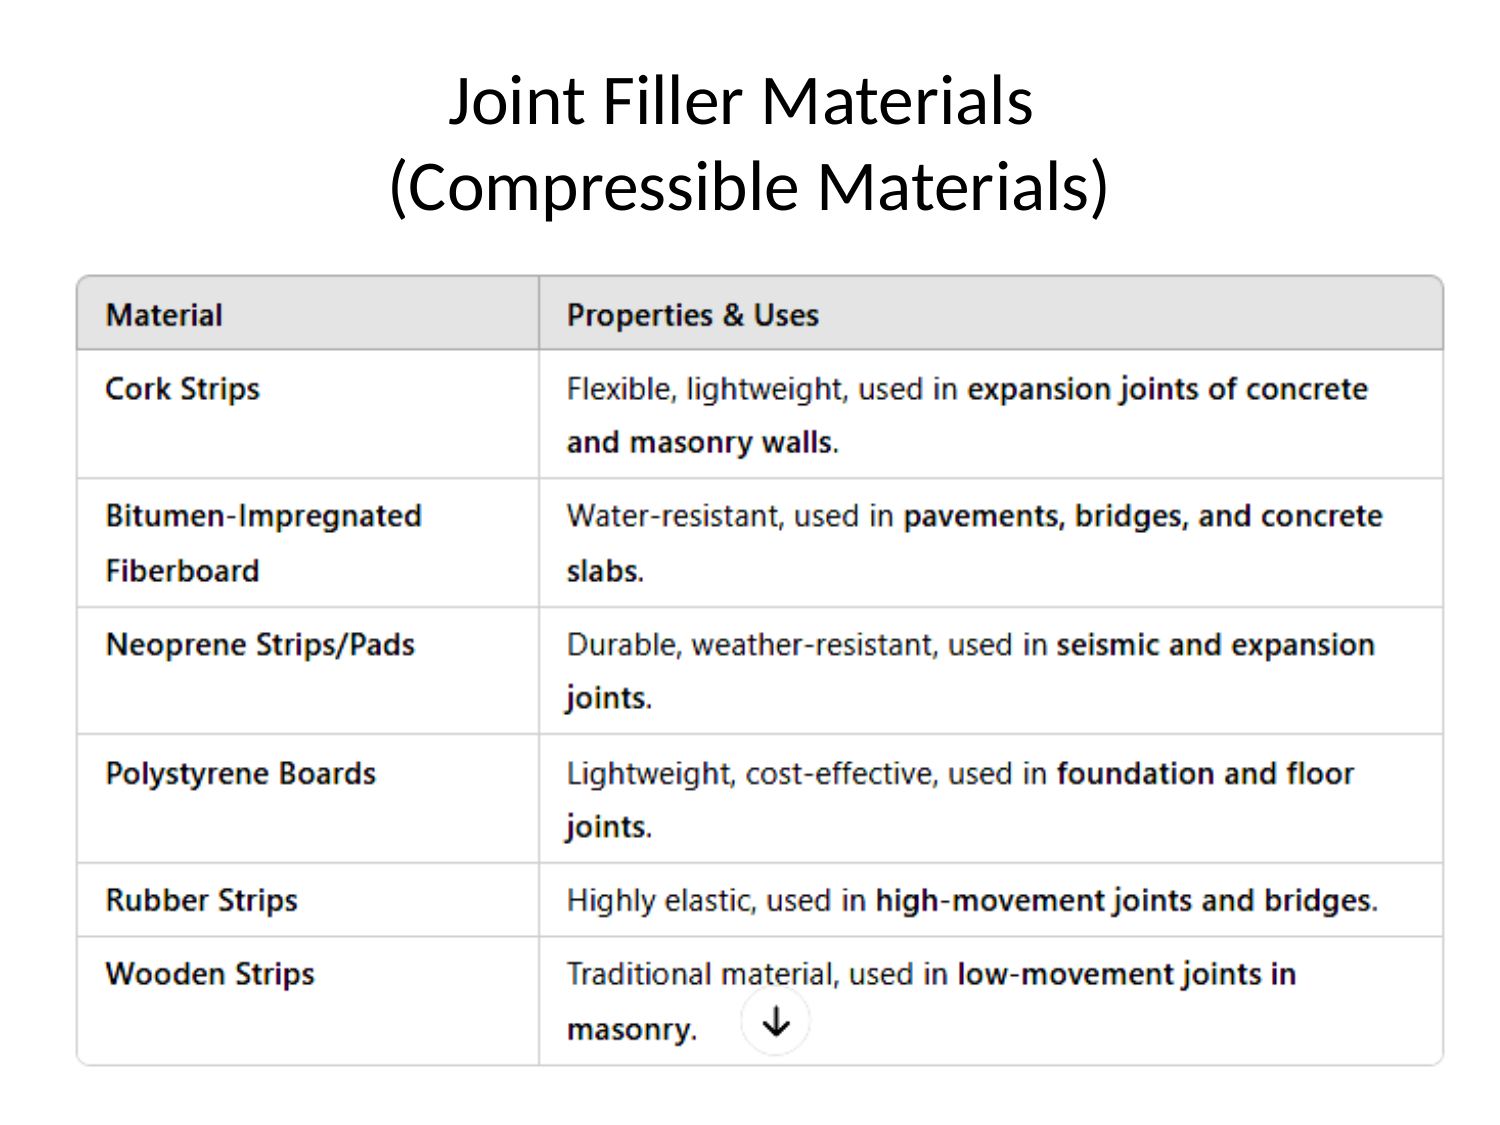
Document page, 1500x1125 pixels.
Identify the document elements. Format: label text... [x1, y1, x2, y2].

picture [64, 266, 1453, 1071]
title Joint Filler Materials (Compressible Materials) [75, 45, 1425, 233]
